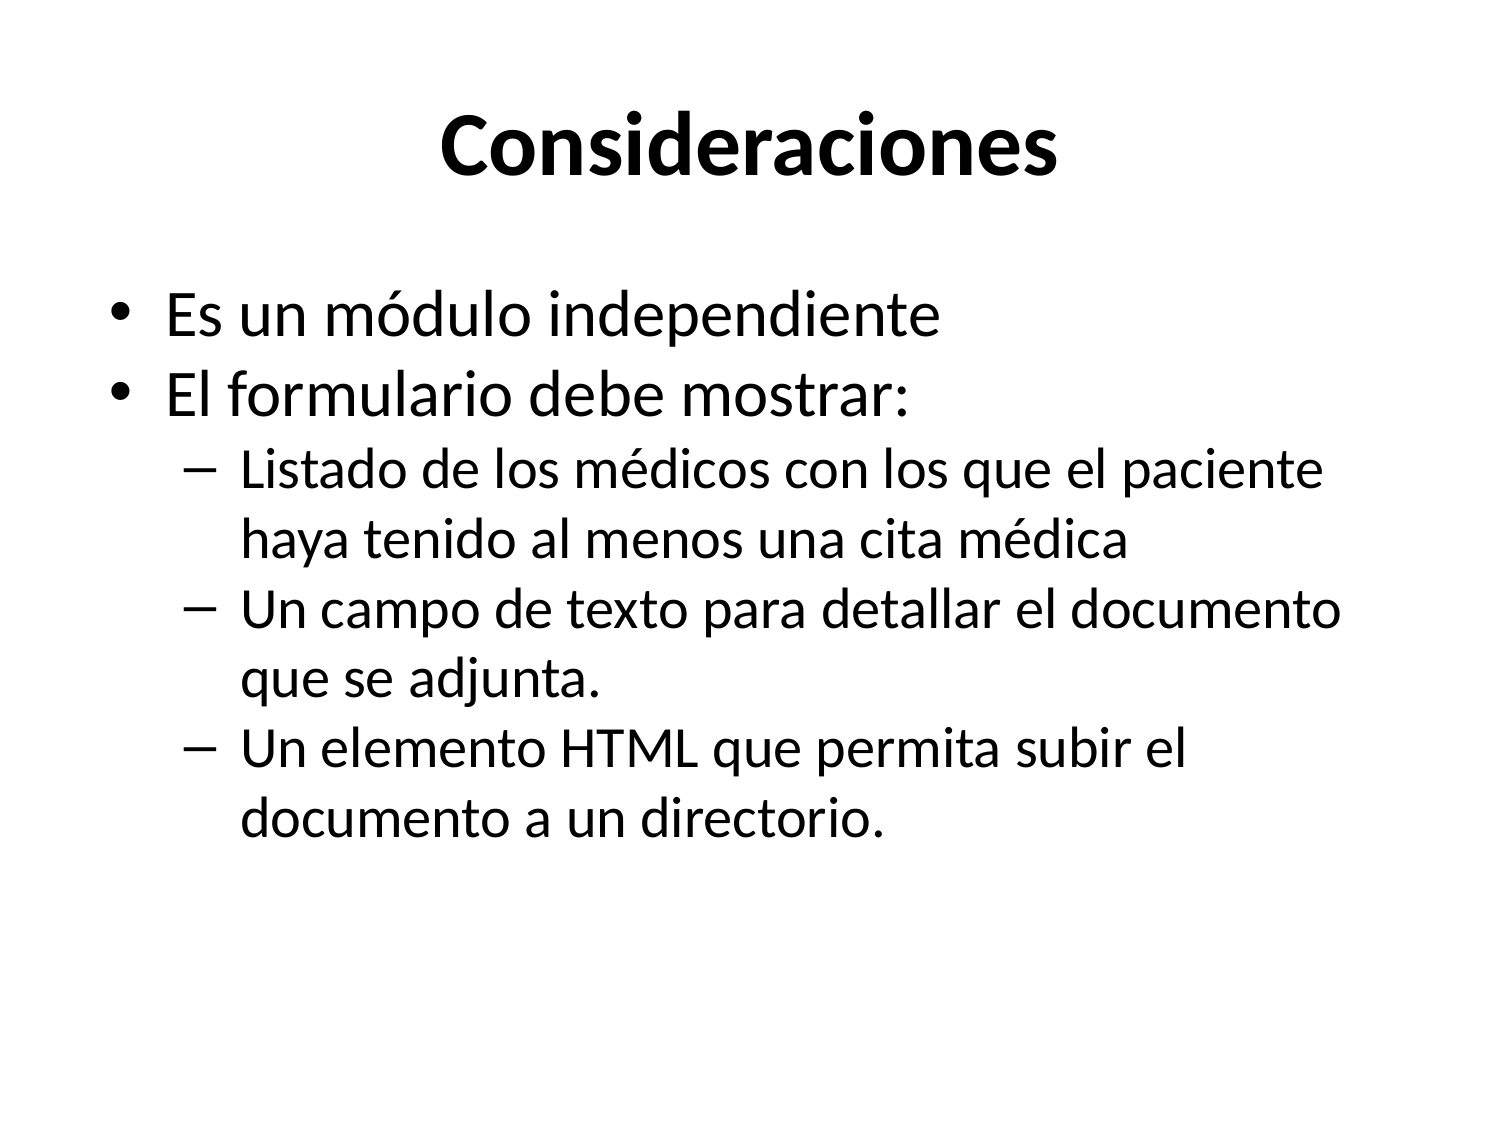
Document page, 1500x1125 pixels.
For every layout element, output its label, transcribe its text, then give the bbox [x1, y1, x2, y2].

list Es un módulo independiente El formulario debe mostrar: Listado de los médicos con los que el paciente haya tenido al menos una cita médica Un campo de texto para detallar el documento que se adjunta. Un elemento HTML que permita subir el documento a un directorio. [75, 262, 1425, 1005]
title Consideraciones [75, 45, 1425, 233]
